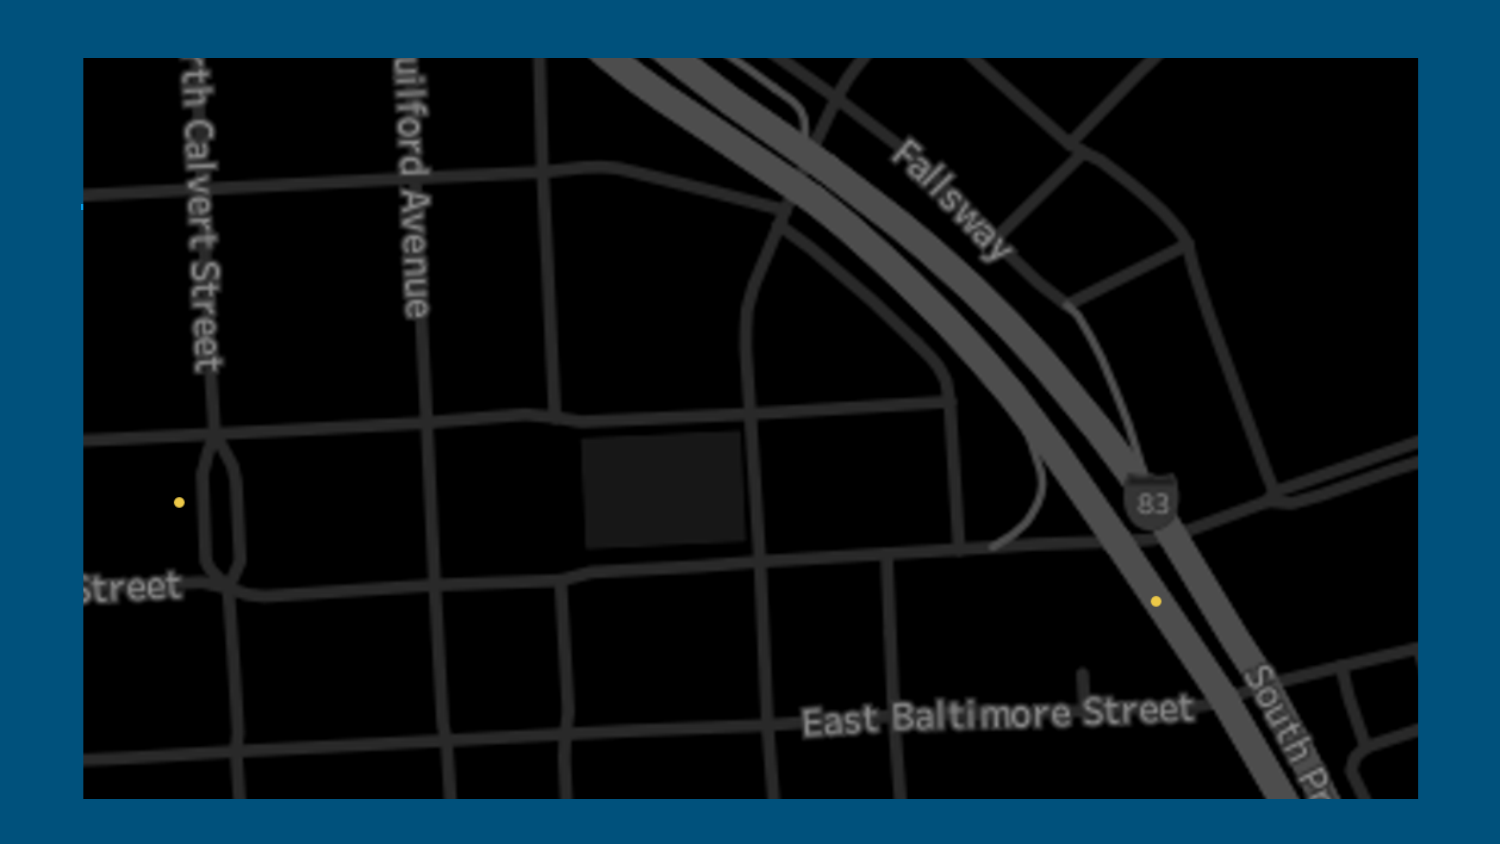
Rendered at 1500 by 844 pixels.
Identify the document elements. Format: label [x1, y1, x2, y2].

picture [84, 59, 1418, 798]
